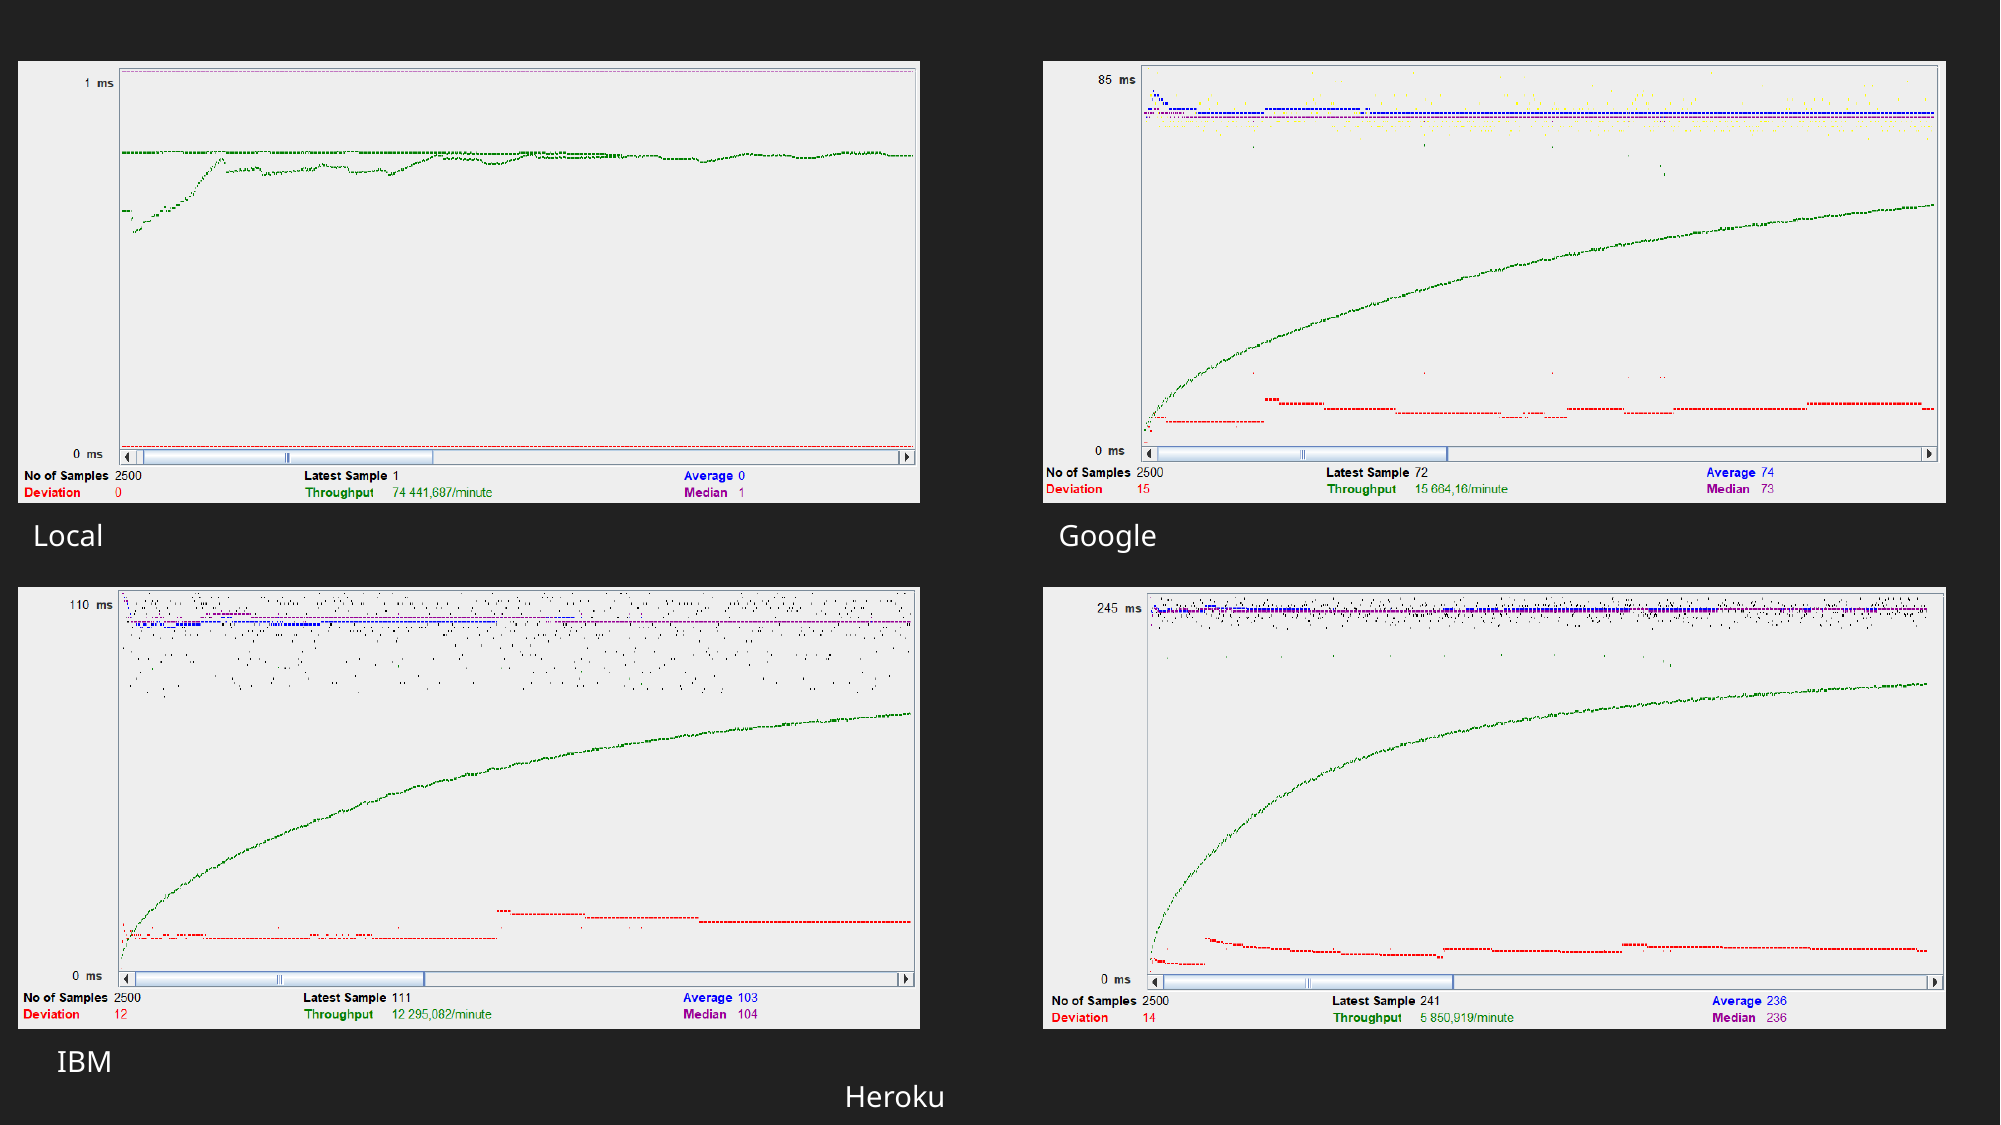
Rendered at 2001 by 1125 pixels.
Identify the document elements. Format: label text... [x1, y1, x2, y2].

text_box [635, 14, 1365, 101]
text_box Local [18, 511, 255, 586]
picture [17, 587, 920, 1029]
text_box Google [1043, 510, 1281, 587]
picture [17, 61, 920, 503]
picture [1043, 587, 1946, 1029]
picture [1043, 61, 1946, 503]
text_box IBM Heroku [42, 1028, 1390, 1125]
